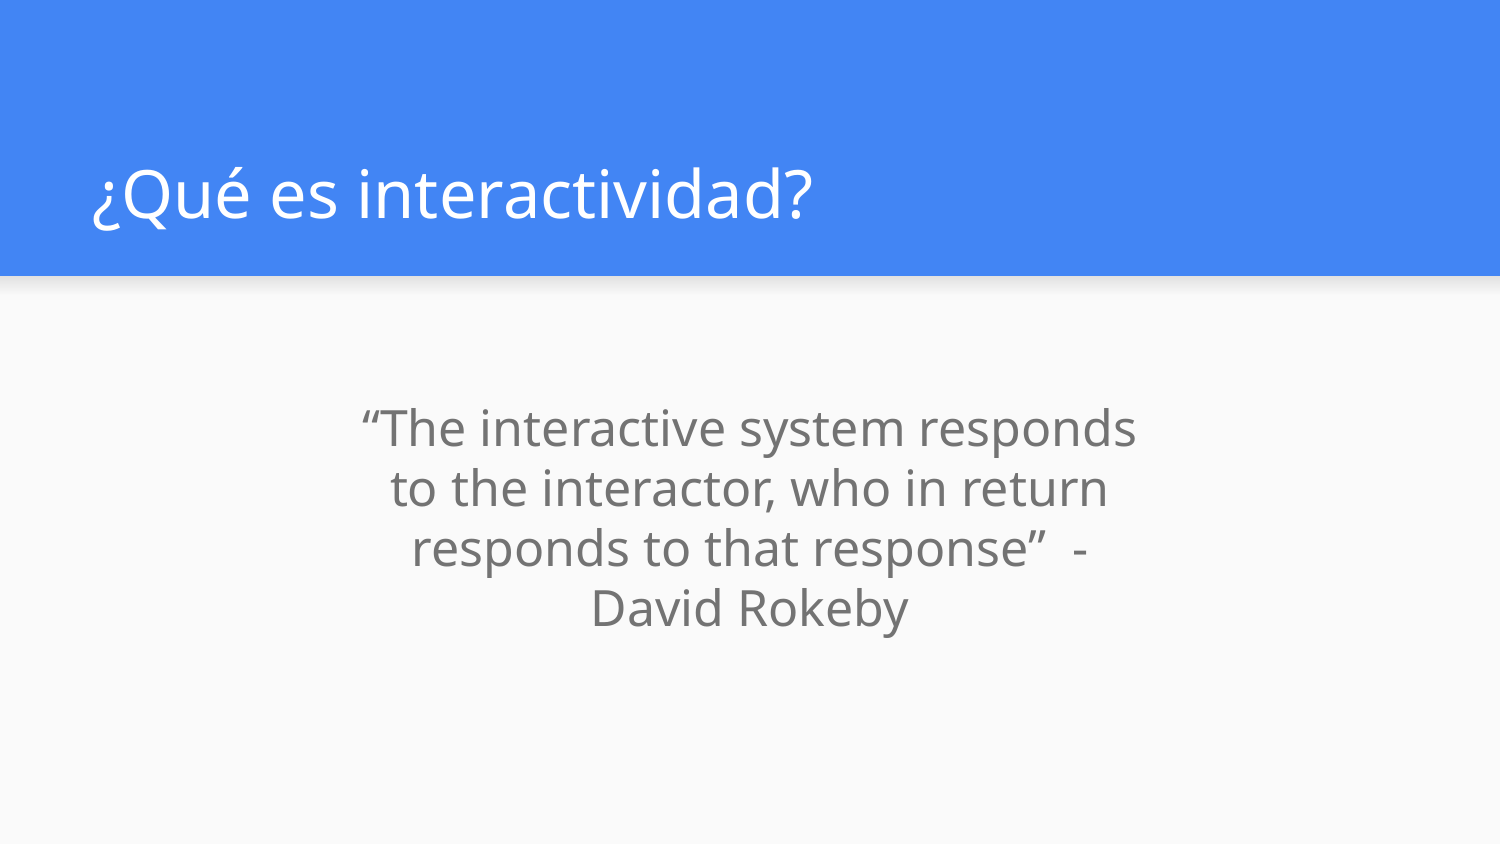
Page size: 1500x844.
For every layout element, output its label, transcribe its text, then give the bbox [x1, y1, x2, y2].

title ¿Qué es interactividad? [77, 121, 1427, 248]
text_box “The interactive system responds to the interactor, who in return responds to that response” - David Rokeby [339, 381, 1161, 666]
